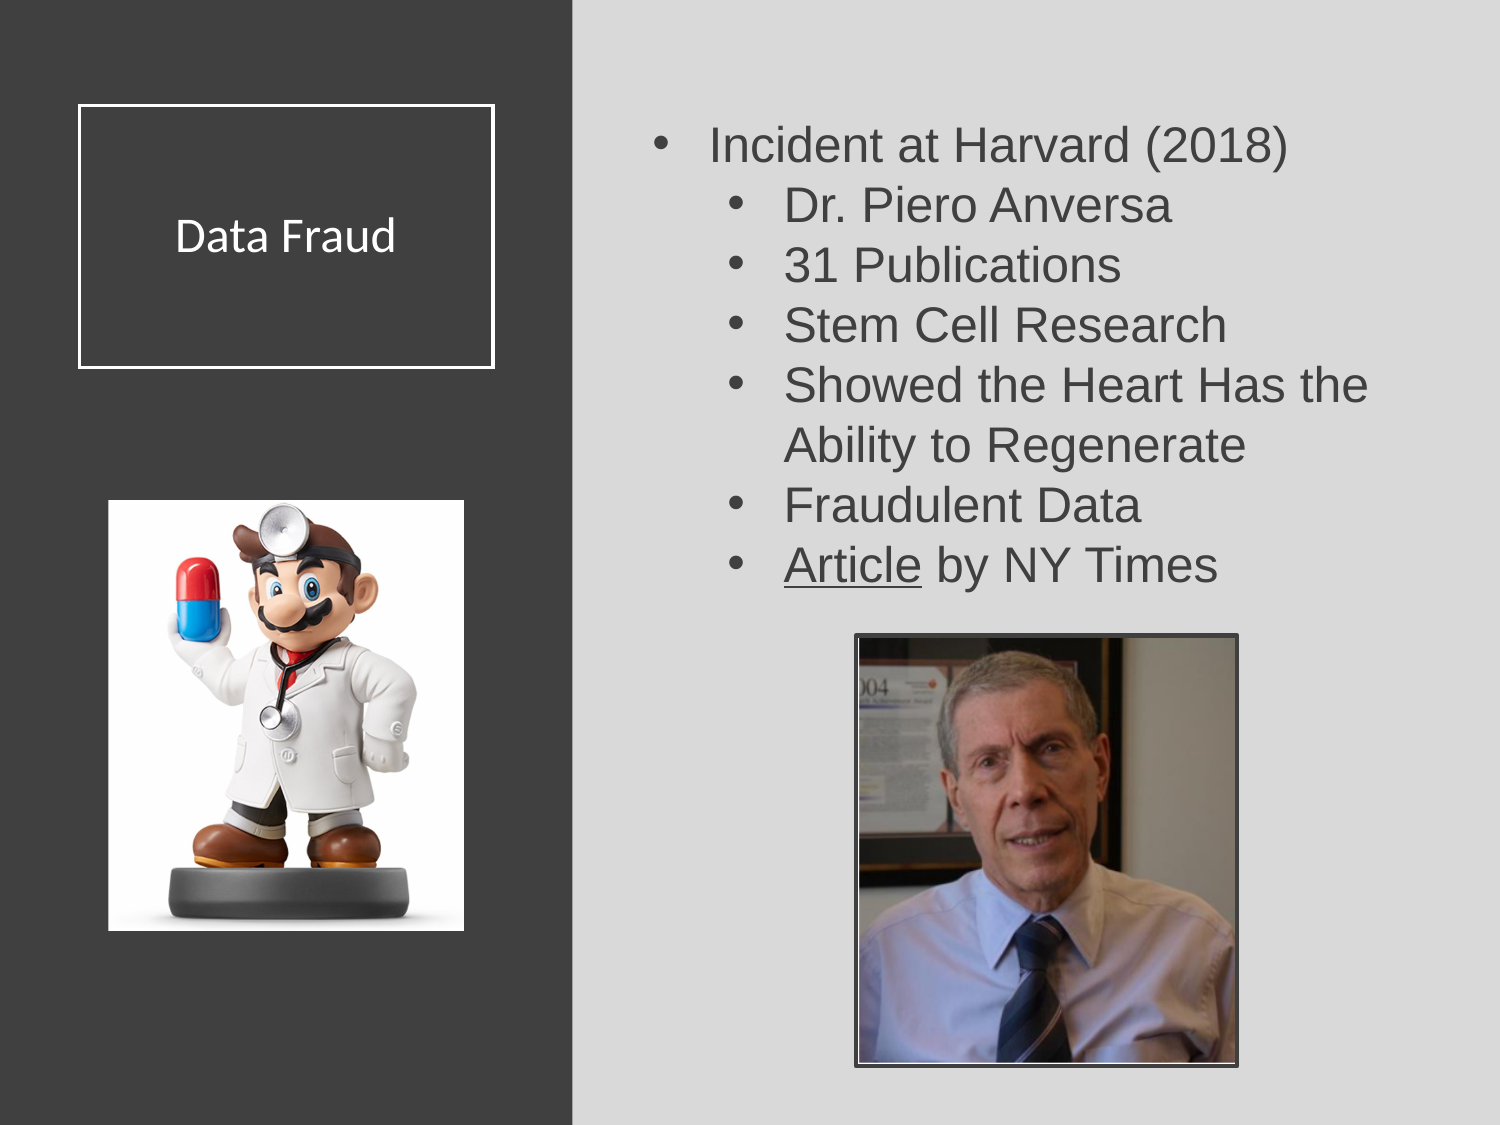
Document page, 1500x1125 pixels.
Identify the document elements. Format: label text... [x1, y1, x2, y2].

picture [857, 637, 1236, 1065]
text_box [0, 0, 573, 1125]
picture [107, 499, 465, 931]
title Data Fraud [78, 105, 494, 368]
text_box Incident at Harvard (2018) Dr. Piero Anversa 31 Publications Stem Cell Research Showed the Heart Has the Ability to Regenerate Fraudulent Data Article by NY Times [637, 105, 1500, 661]
